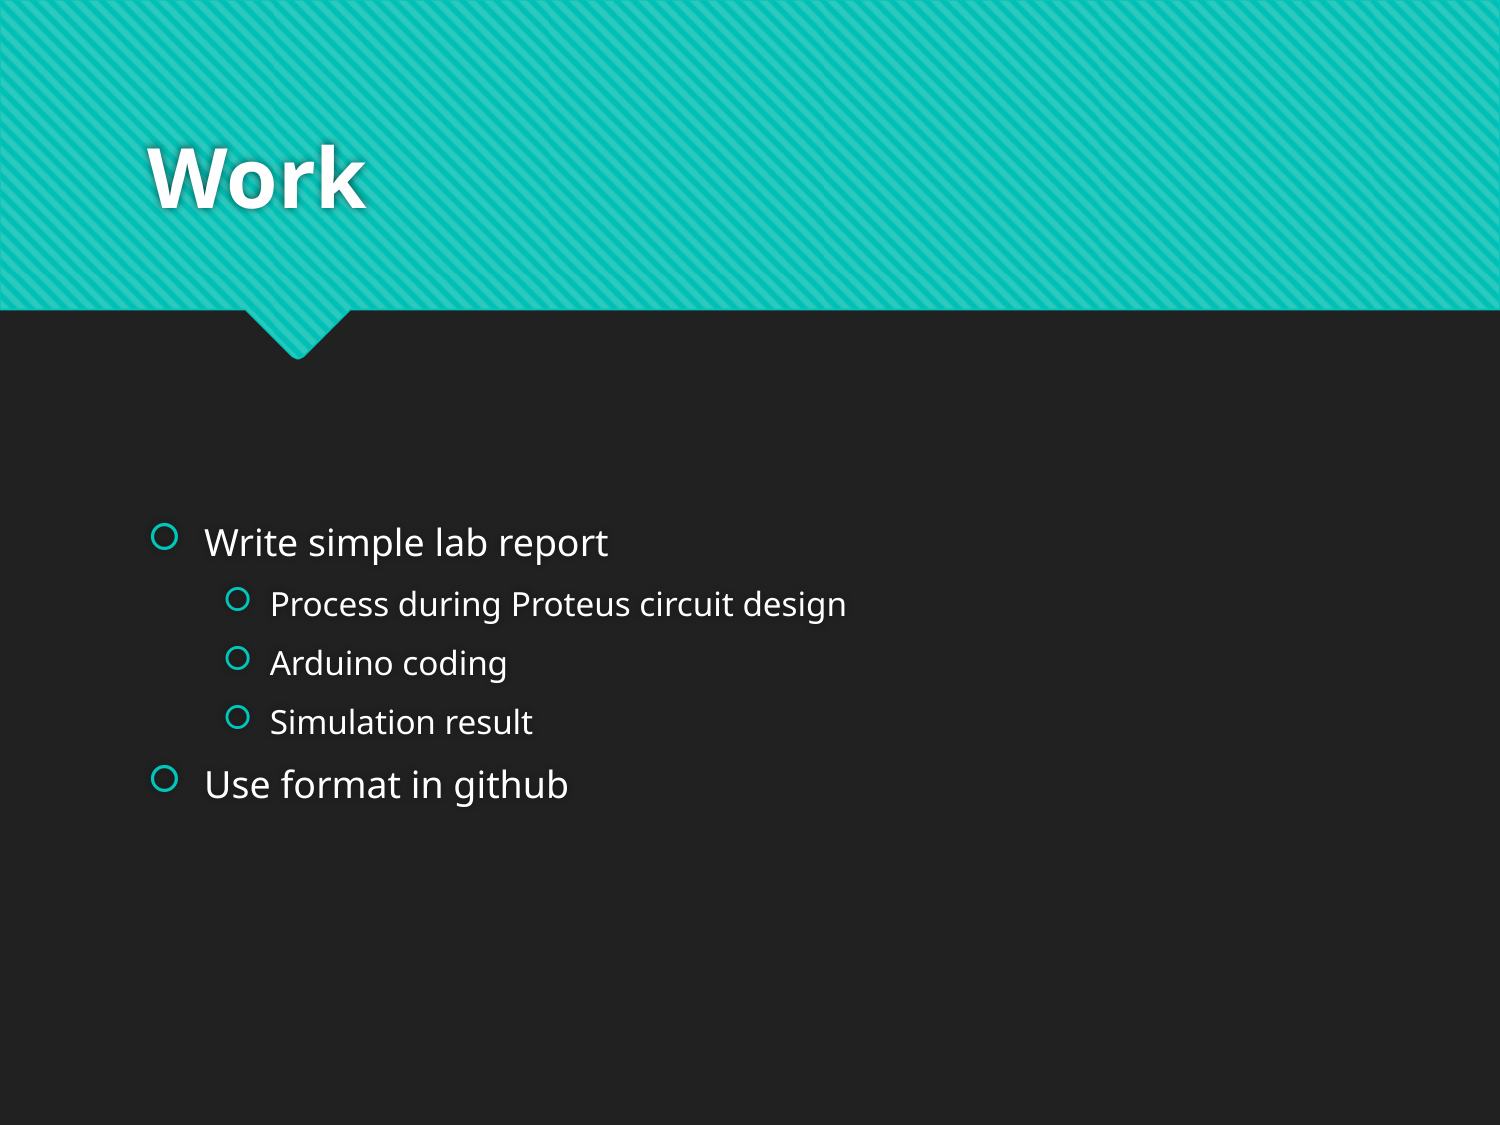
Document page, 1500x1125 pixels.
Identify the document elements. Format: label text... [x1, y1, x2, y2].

title Work [132, 73, 1368, 233]
list Write simple lab report Process during Proteus circuit design Arduino coding Simulation result Use format in github [132, 364, 1368, 962]
